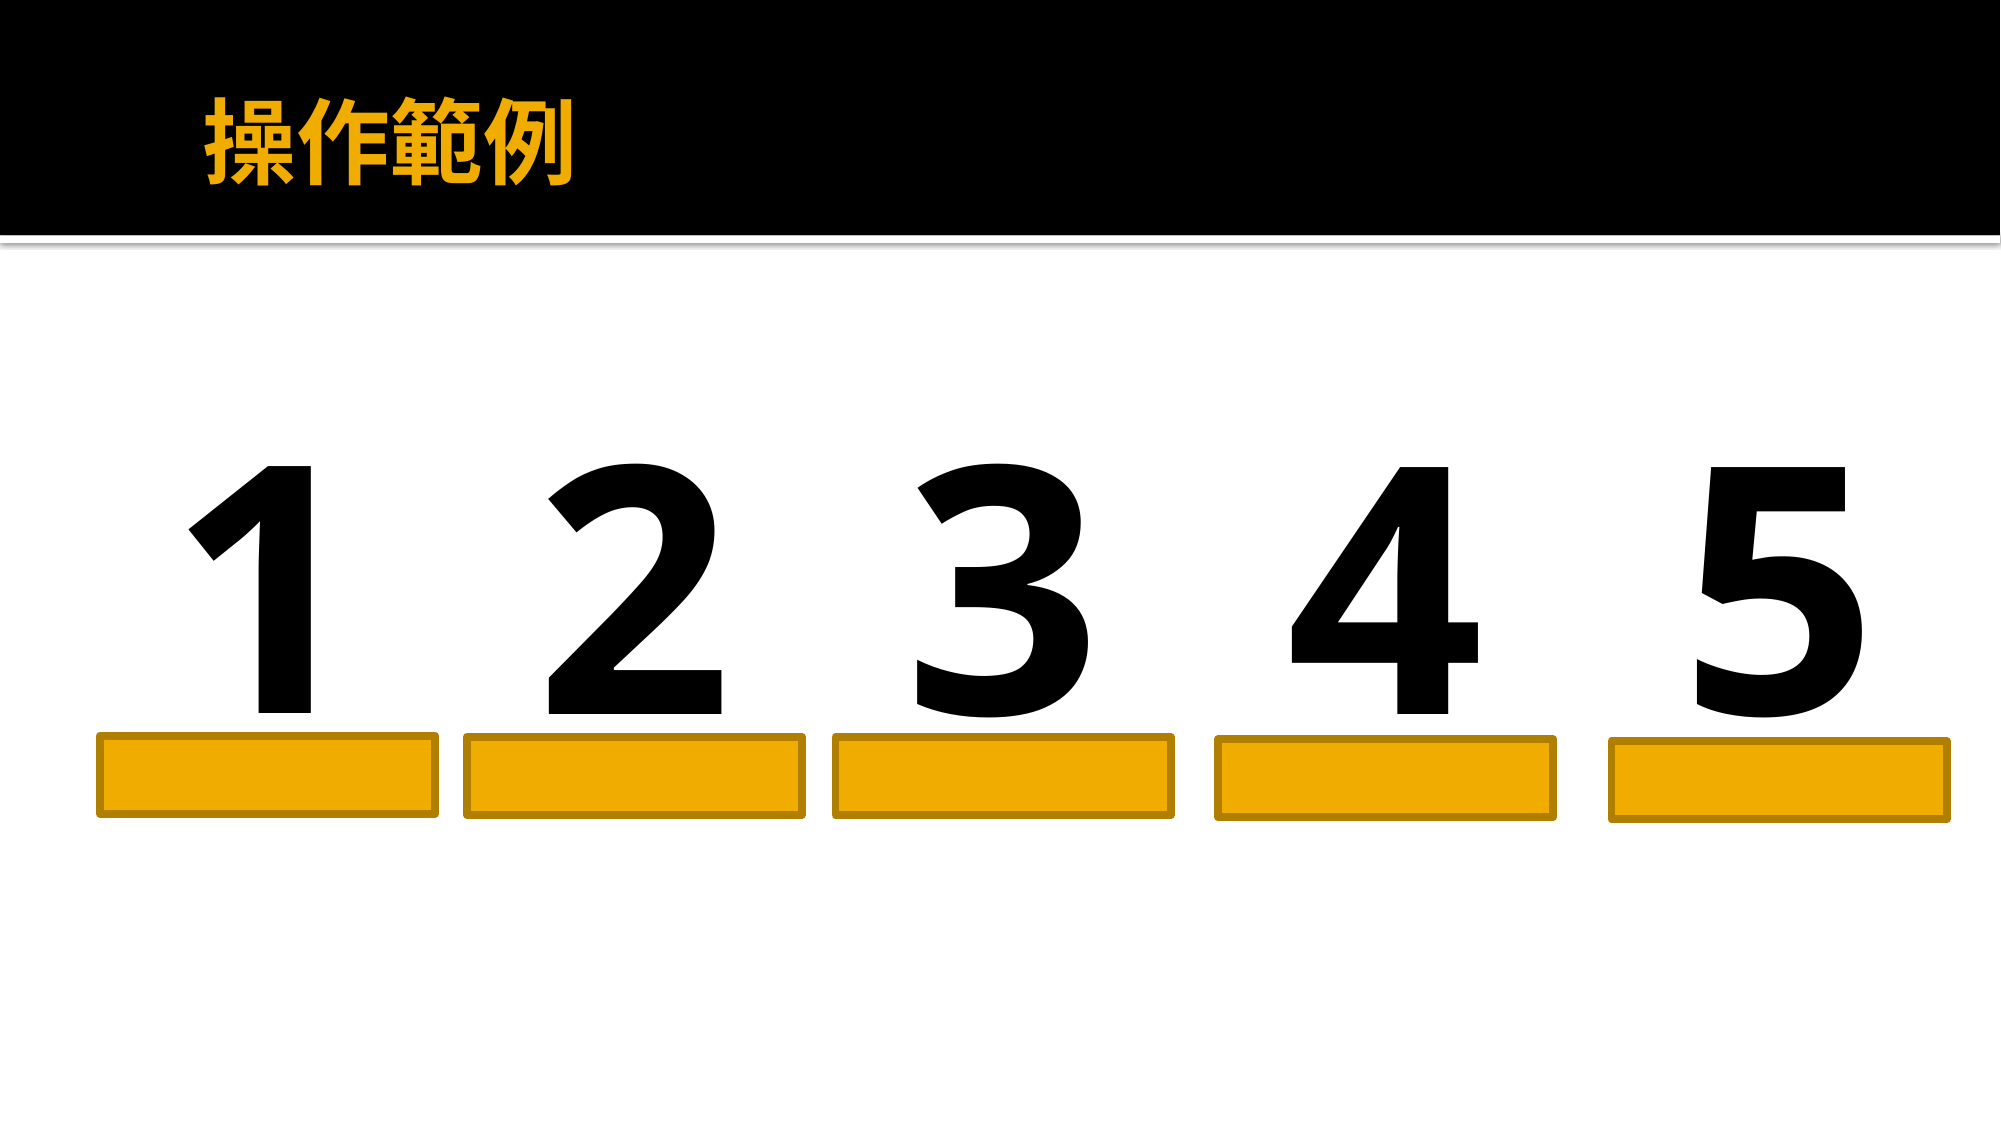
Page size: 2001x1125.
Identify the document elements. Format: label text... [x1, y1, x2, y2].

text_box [1601, 278, 1957, 820]
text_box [89, 277, 446, 814]
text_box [825, 278, 1181, 816]
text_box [1208, 278, 1564, 818]
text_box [456, 278, 812, 815]
title 操作範例 [187, 44, 1813, 235]
